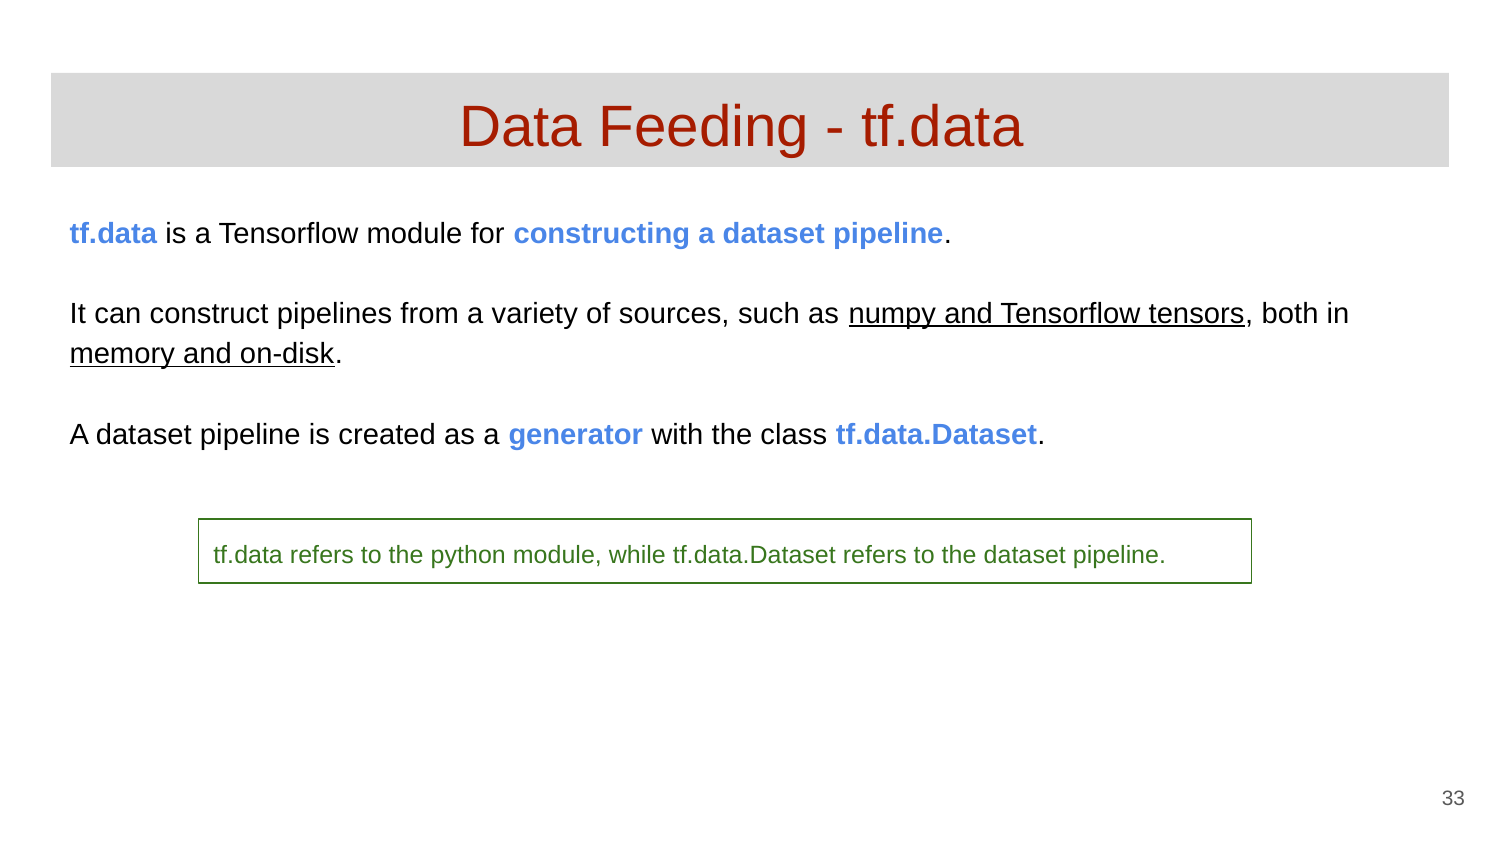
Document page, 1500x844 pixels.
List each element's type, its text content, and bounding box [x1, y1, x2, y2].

text_box tf.data is a Tensorflow module for constructing a dataset pipeline. It can construct pipelines from a variety of sources, such as numpy and Tensorflow tensors, both in memory and on-disk. A dataset pipeline is created as a generator with the class tf.data.Dataset. [54, 194, 1446, 504]
title Data Feeding - tf.data [51, 72, 1449, 167]
text_box tf.data refers to the python module, while tf.data.Dataset refers to the dataset pipeline. [198, 518, 1252, 584]
slide_number ‹#› [1389, 764, 1480, 830]
